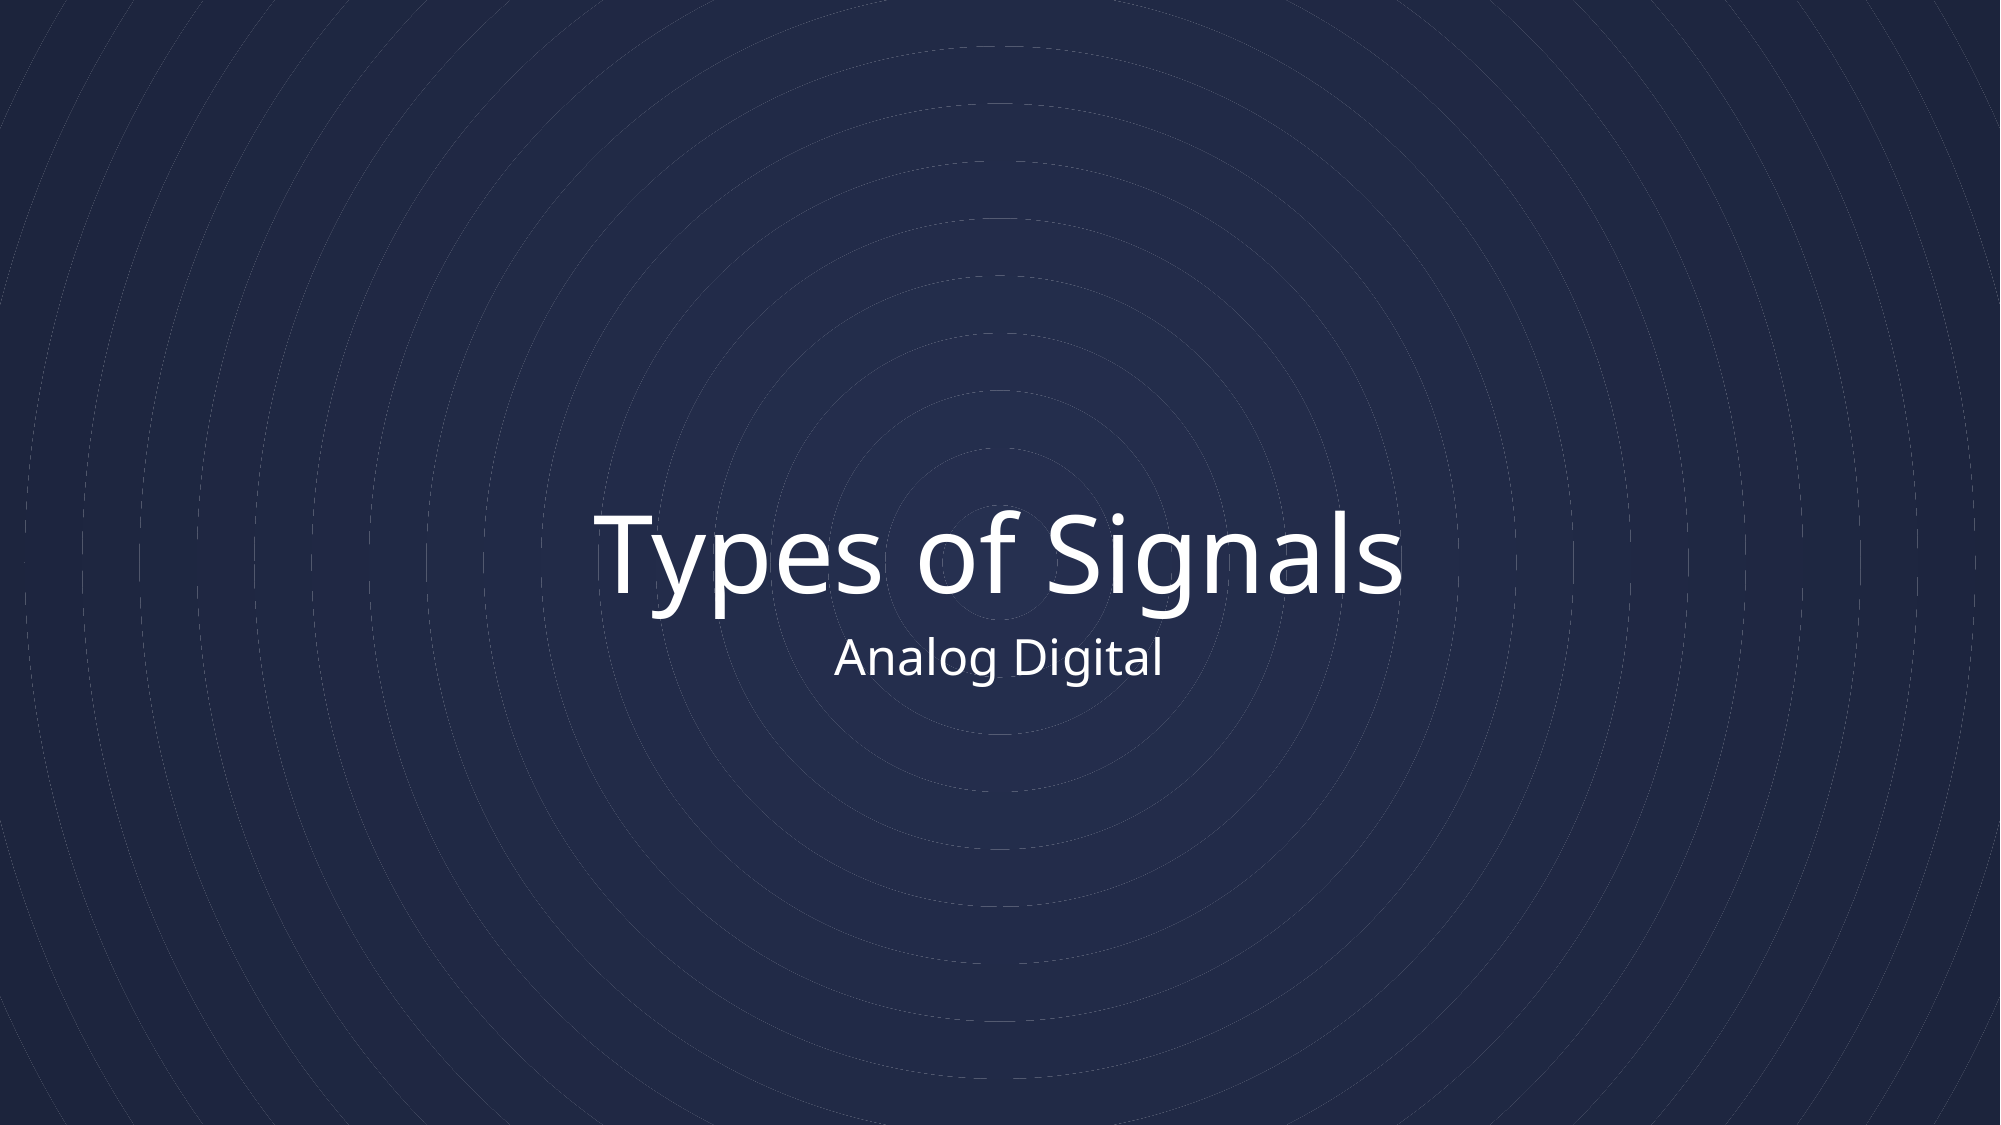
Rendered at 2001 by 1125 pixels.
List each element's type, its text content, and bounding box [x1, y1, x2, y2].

list Analog Digital [249, 624, 1750, 813]
title Types of Signals [249, 187, 1750, 624]
